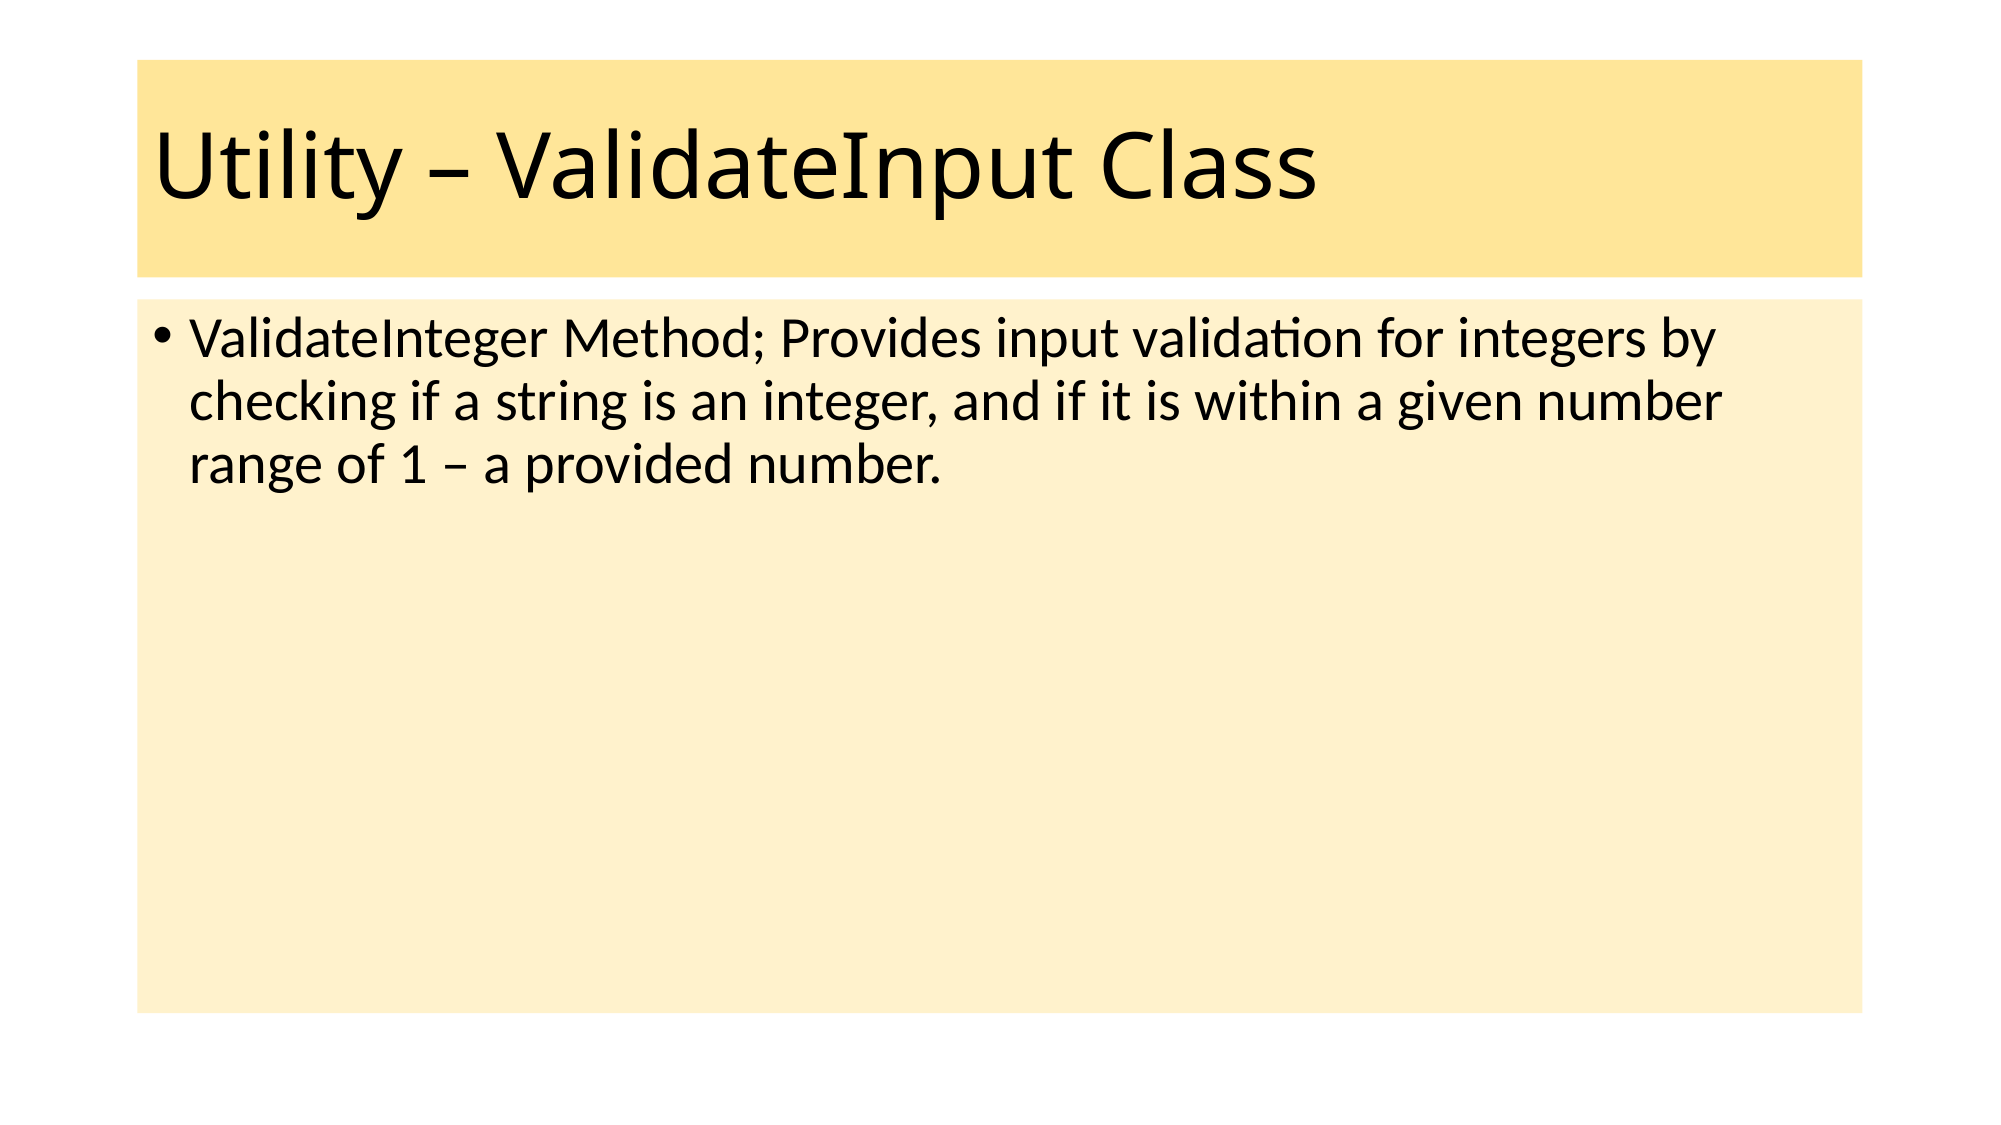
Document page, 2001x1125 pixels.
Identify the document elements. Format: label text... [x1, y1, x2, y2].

list ValidateInteger Method; Provides input validation for integers by checking if a string is an integer, and if it is within a given number range of 1 – a provided number. [137, 299, 1863, 1014]
title Utility – ValidateInput Class [137, 59, 1863, 278]
